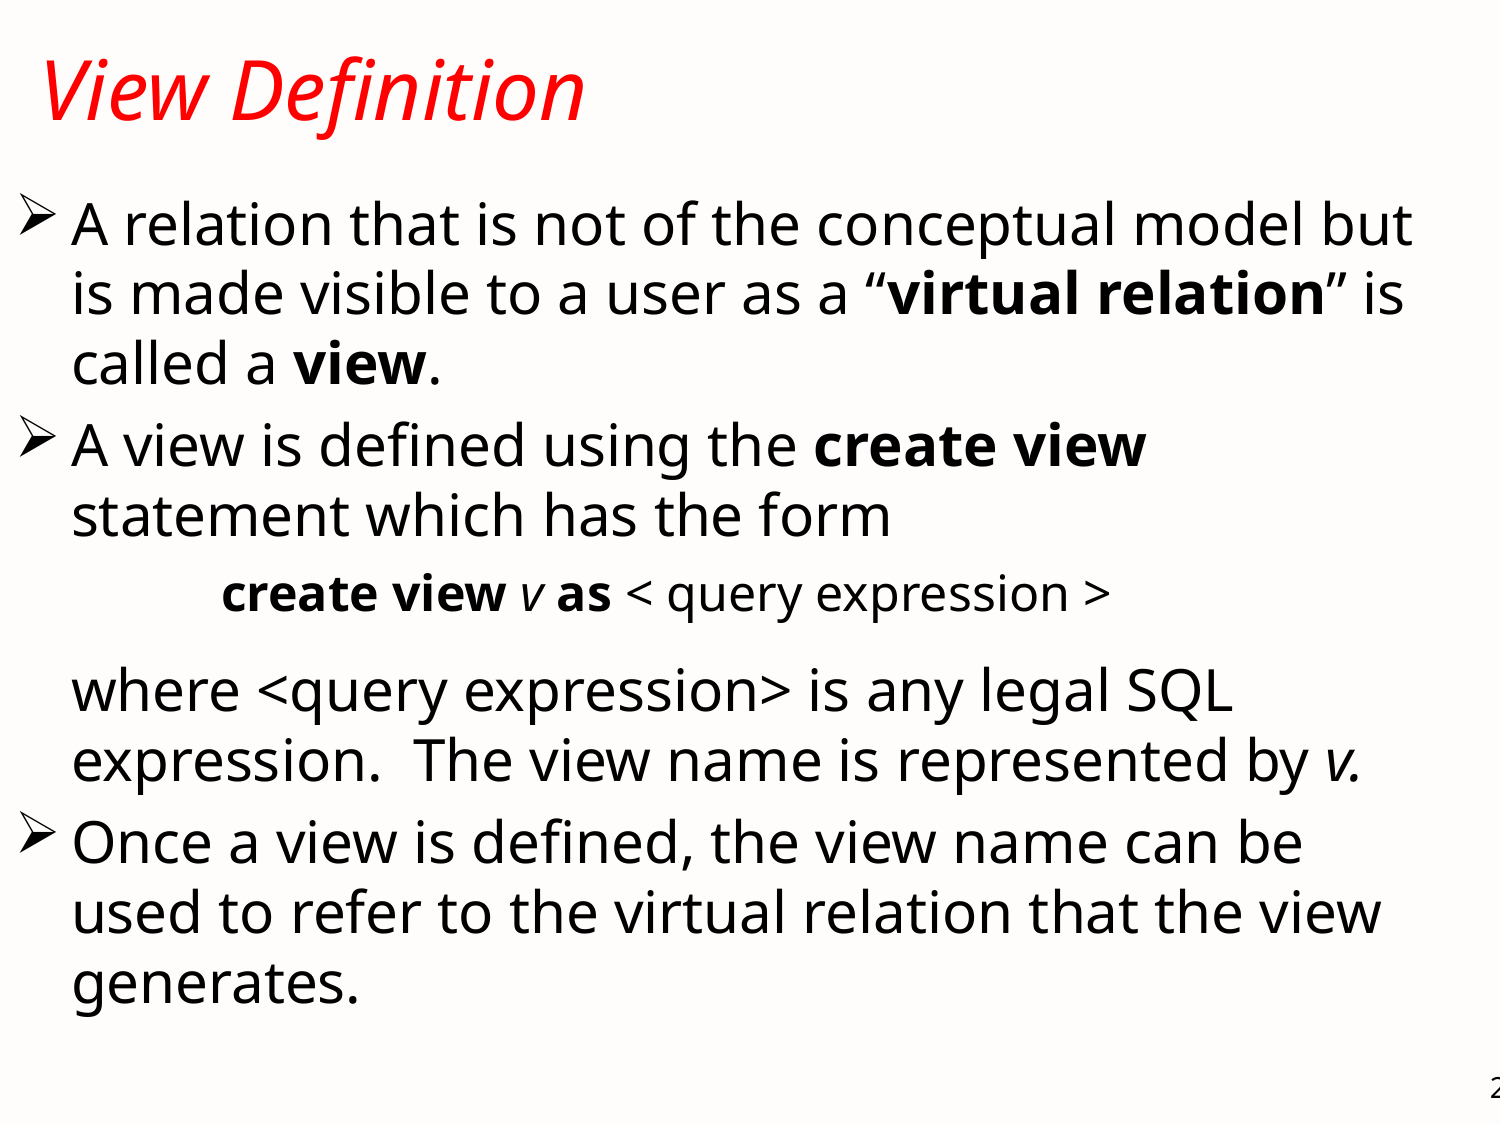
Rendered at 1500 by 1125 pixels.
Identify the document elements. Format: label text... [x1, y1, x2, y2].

title View Definition [24, 36, 1351, 138]
list A relation that is not of the conceptual model but is made visible to a user as a “virtual relation” is called a view. A view is defined using the create view statement which has the form create view v as < query expression > where <query expression> is any legal SQL expression. The view name is represented by v. Once a view is defined, the view name can be used to refer to the virtual relation that the view generates. [0, 178, 1452, 980]
